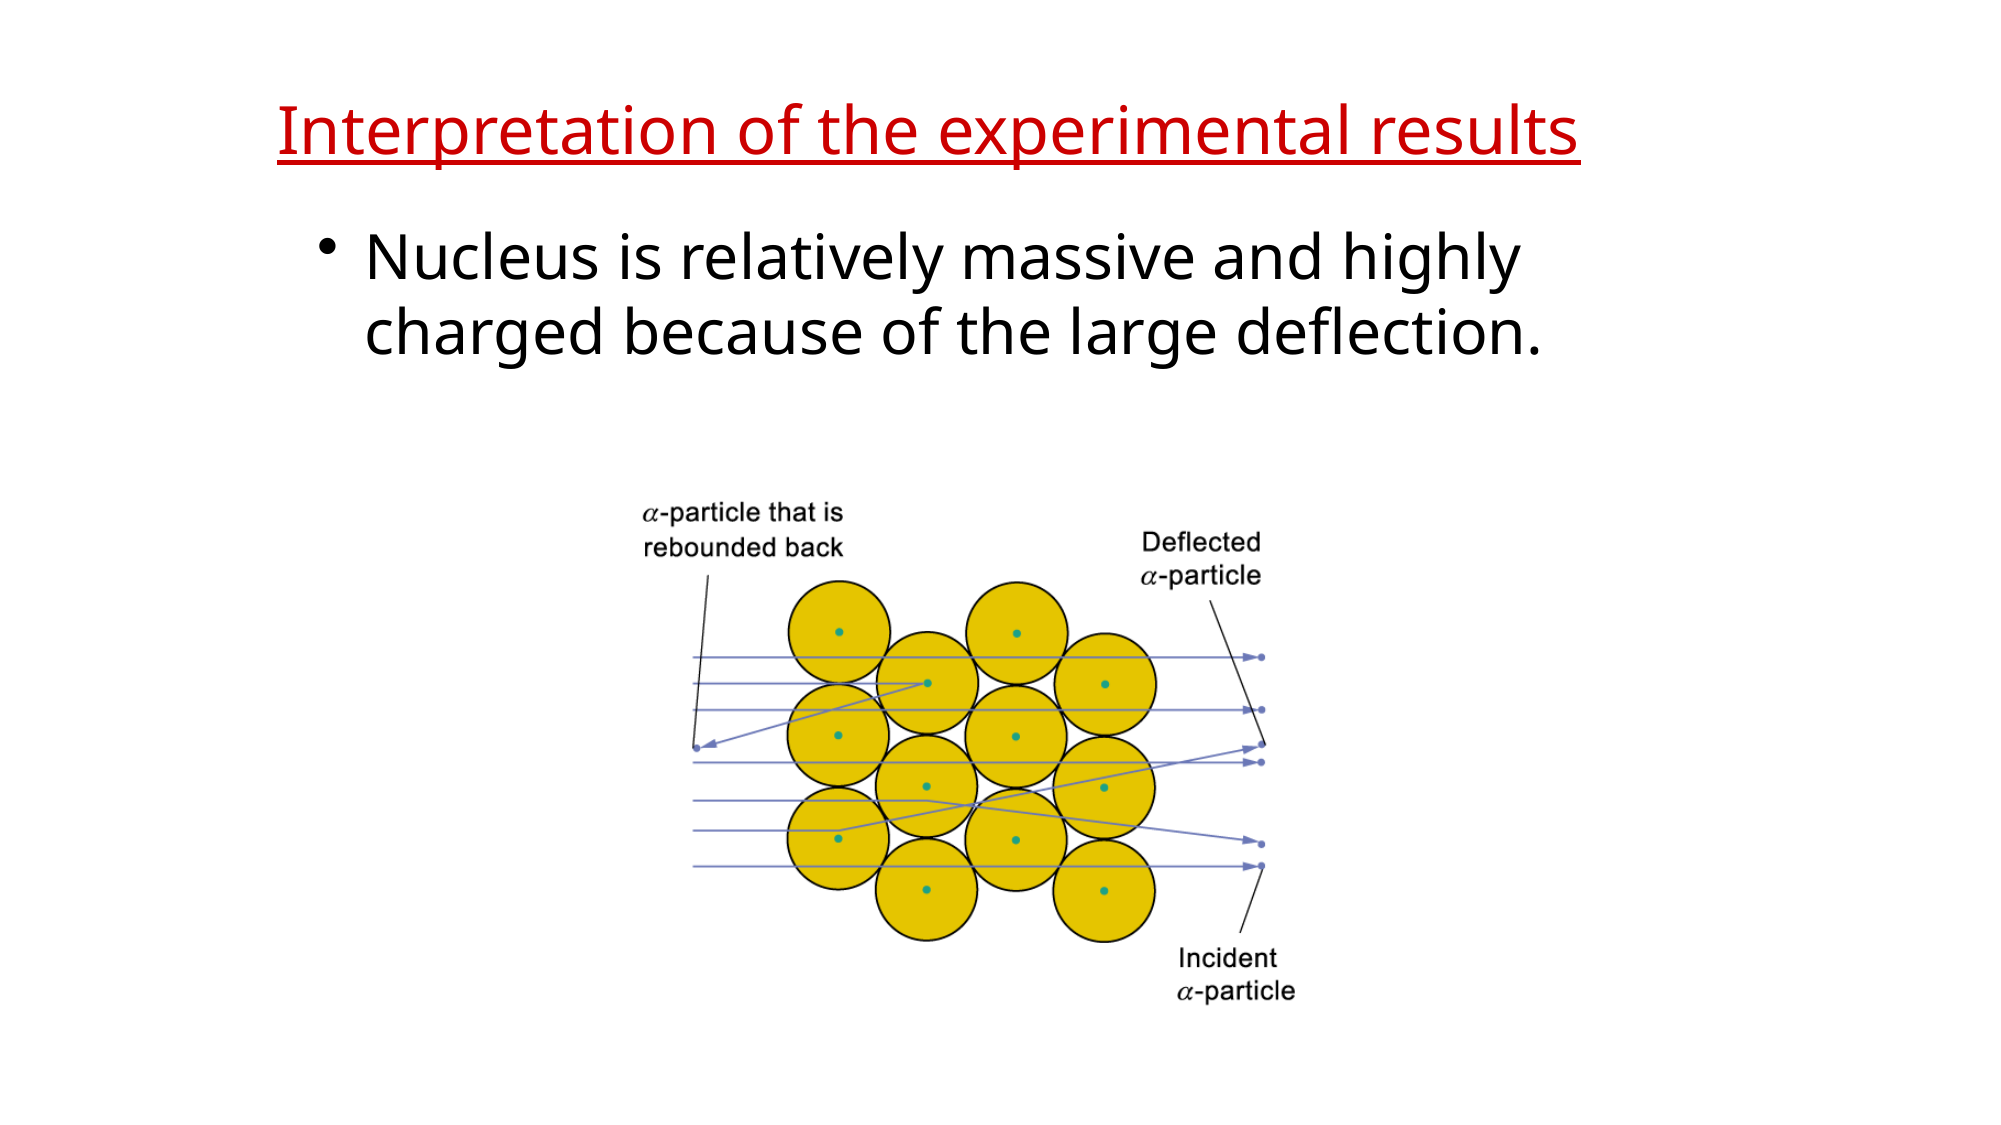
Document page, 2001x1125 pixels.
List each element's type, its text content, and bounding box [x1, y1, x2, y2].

text_box Interpretation of the experimental results [262, 71, 1763, 185]
picture [622, 479, 1319, 1030]
text_box Nucleus is relatively massive and highly charged because of the large deflection. [303, 209, 1704, 374]
